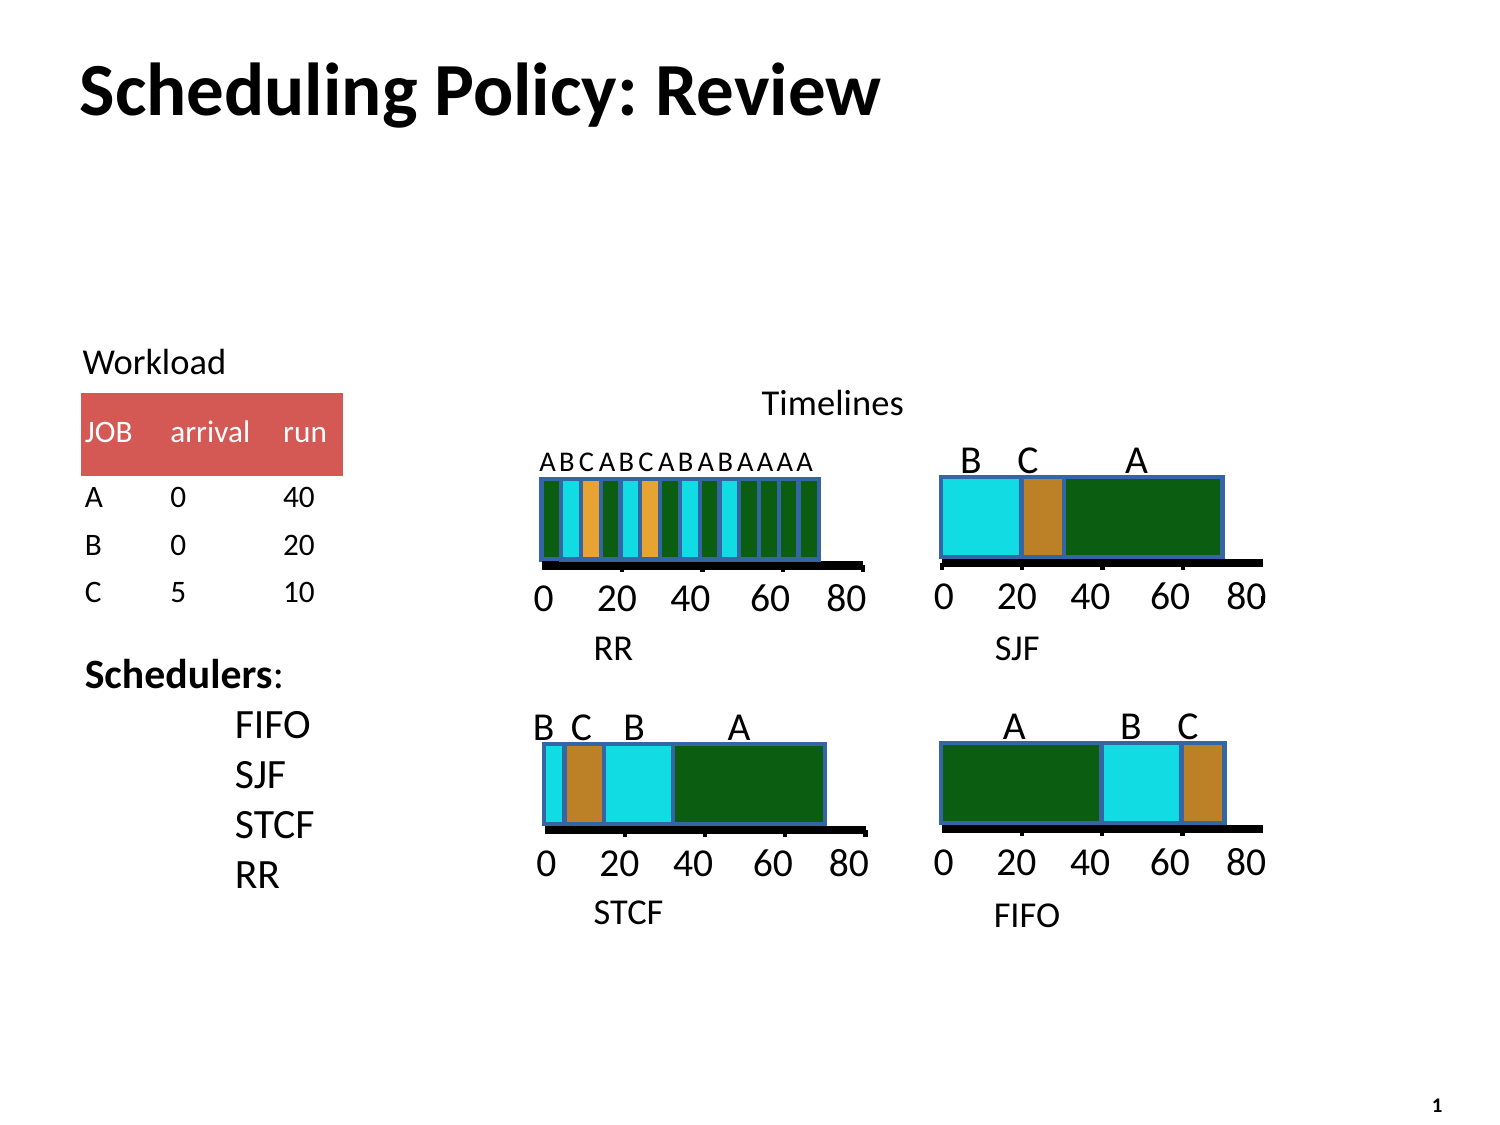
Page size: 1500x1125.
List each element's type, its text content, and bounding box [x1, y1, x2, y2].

text_box 60 [1145, 832, 1218, 886]
text_box [1021, 484, 1065, 558]
text_box Schedulers: FIFO SJF STCF RR [84, 646, 344, 912]
text_box SJF [994, 623, 1211, 677]
text_box [561, 486, 580, 560]
table_cell C [81, 571, 166, 618]
text_box [699, 486, 719, 560]
table_cell B [81, 524, 166, 571]
text_box 80 [1221, 566, 1302, 620]
text_box [1182, 750, 1225, 824]
text_box 40 [1065, 832, 1137, 886]
table_cell A [81, 476, 166, 524]
title Scheduling Policy: Review [64, 23, 1311, 149]
text_box 40 [1066, 566, 1137, 620]
text_box 60 [1145, 566, 1218, 620]
text_box 60 [748, 833, 821, 887]
text_box [679, 486, 699, 560]
text_box [660, 486, 679, 560]
text_box 80 [824, 833, 905, 887]
text_box [739, 486, 758, 560]
text_box 20 [992, 566, 1051, 620]
text_box Timelines [761, 379, 977, 433]
table_cell 40 [279, 476, 343, 524]
text_box [564, 743, 604, 825]
text_box 40 [668, 833, 740, 887]
text_box [940, 743, 1101, 824]
text_box [758, 486, 778, 560]
text_box [1065, 477, 1223, 558]
text_box B [528, 697, 566, 751]
text_box C [566, 697, 600, 751]
text_box [600, 486, 620, 560]
text_box B [554, 432, 574, 486]
text_box 60 [745, 569, 818, 623]
text_box 0 [929, 832, 963, 886]
text_box B [619, 697, 655, 751]
text_box [640, 486, 660, 560]
text_box A [653, 432, 673, 486]
text_box 20 [592, 569, 651, 623]
text_box B [955, 430, 1008, 484]
text_box [541, 486, 561, 560]
text_box STCF [593, 888, 810, 942]
text_box A [772, 433, 792, 486]
text_box [798, 486, 819, 560]
text_box 40 [666, 569, 737, 623]
table_cell 0 [166, 476, 279, 524]
text_box [620, 486, 640, 560]
text_box A [535, 432, 554, 486]
text_box RR [593, 623, 810, 677]
text_box 0 [531, 833, 566, 887]
text_box 80 [822, 569, 902, 623]
text_box [580, 486, 600, 560]
text_box 20 [595, 833, 653, 887]
text_box 80 [1221, 832, 1302, 886]
text_box 20 [992, 832, 1050, 886]
text_box Workload [82, 337, 298, 391]
text_box C [633, 432, 653, 486]
text_box A [723, 697, 769, 751]
text_box A [998, 696, 1044, 750]
text_box B [614, 432, 633, 486]
table_cell 20 [279, 524, 343, 571]
text_box A [792, 433, 826, 486]
text_box C [574, 432, 594, 486]
text_box B [1115, 696, 1168, 750]
text_box [778, 486, 798, 560]
text_box 0 [529, 569, 563, 623]
text_box C [1173, 696, 1234, 750]
text_box [1101, 743, 1182, 824]
text_box A [594, 432, 614, 486]
text_box B [713, 432, 732, 486]
text_box A [752, 432, 772, 486]
table_cell 0 [166, 524, 279, 571]
text_box A [1120, 430, 1166, 484]
text_box [604, 743, 673, 825]
text_box [719, 486, 739, 560]
text_box 0 [929, 566, 963, 620]
table_header JOB [81, 393, 166, 476]
table_cell 5 [166, 571, 279, 618]
table_header run [279, 393, 343, 476]
text_box C [1012, 430, 1073, 484]
text_box FIFO [993, 890, 1209, 944]
text_box B [673, 432, 693, 486]
text_box [673, 743, 826, 825]
text_box [543, 751, 564, 825]
text_box [941, 477, 1021, 558]
text_box A [693, 432, 713, 486]
table_cell 10 [279, 571, 343, 618]
table_header arrival [166, 393, 279, 476]
text_box A [732, 432, 752, 486]
